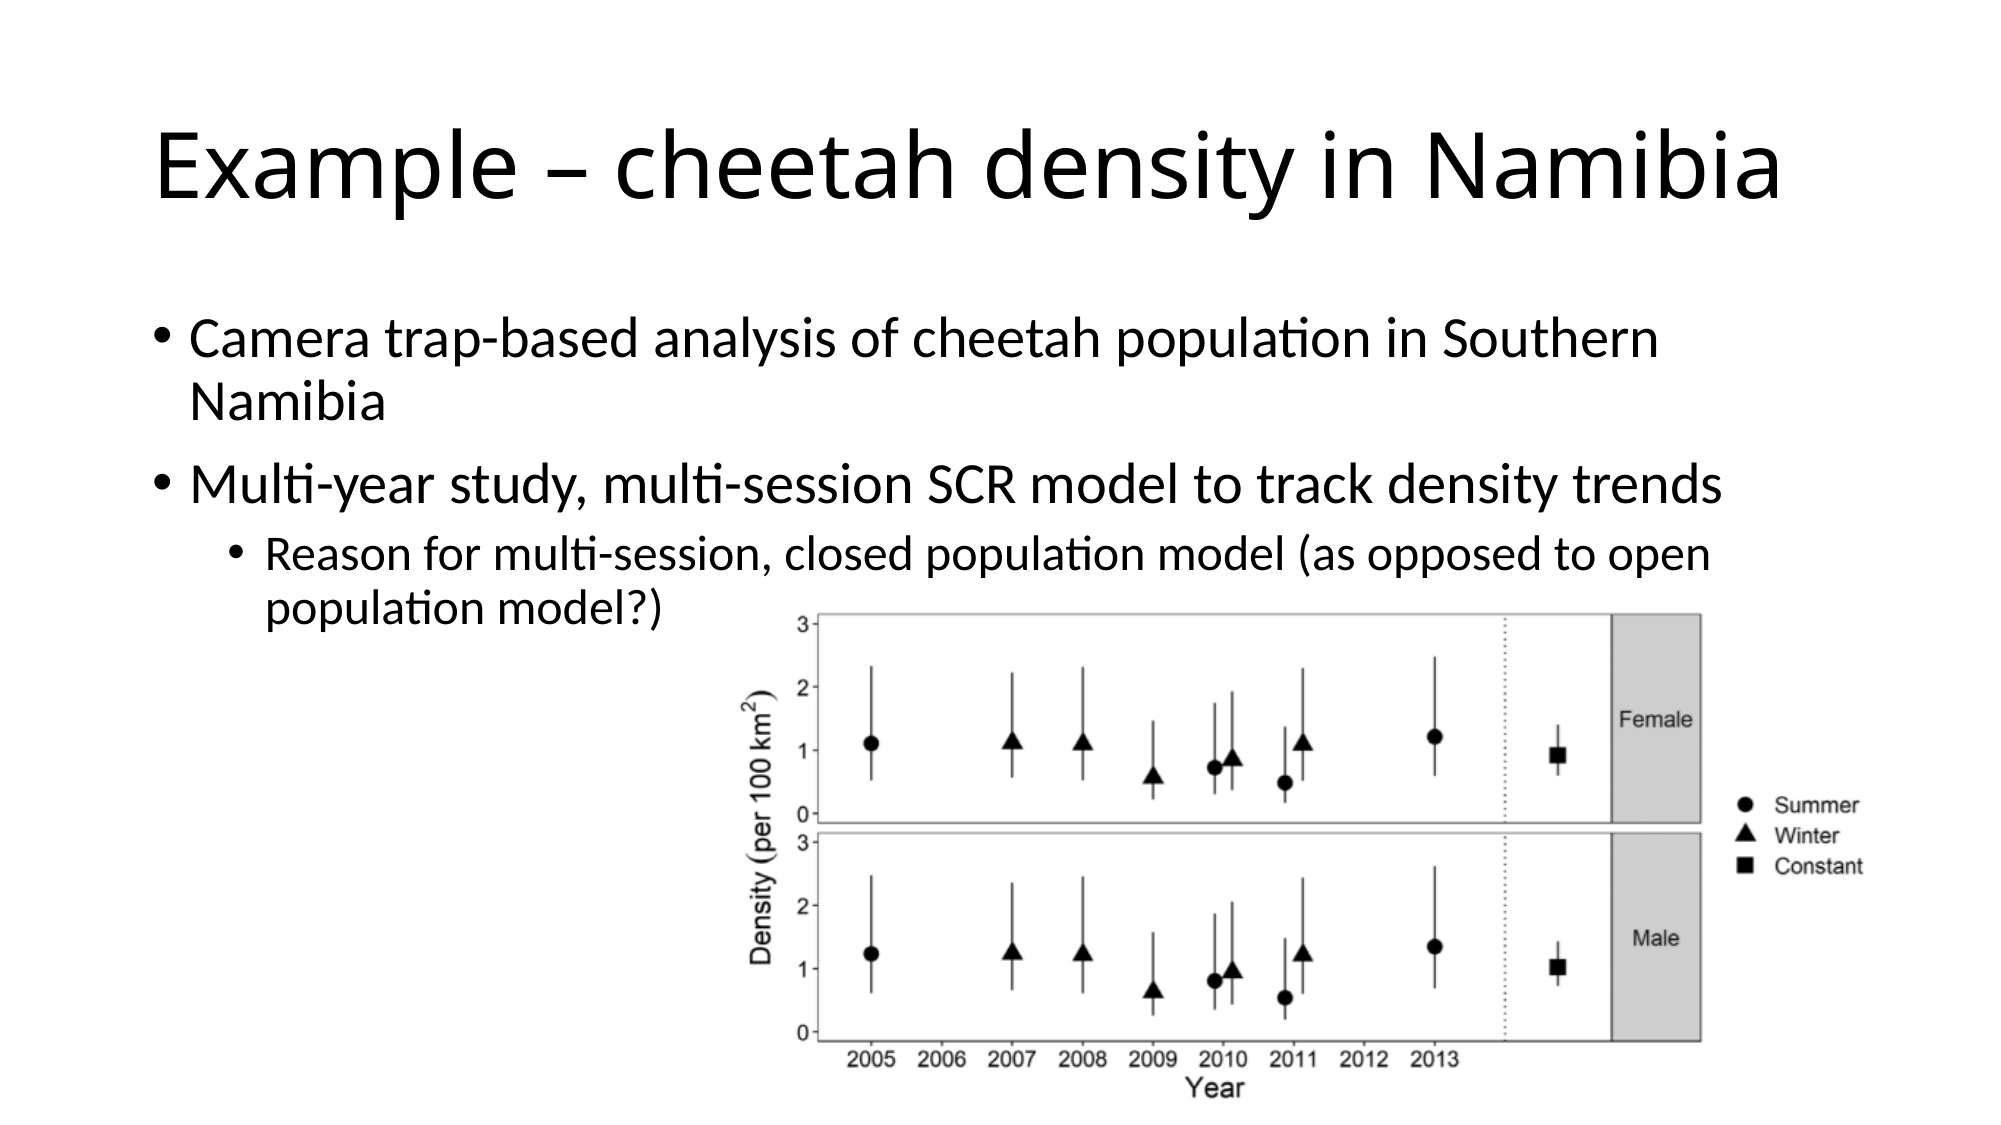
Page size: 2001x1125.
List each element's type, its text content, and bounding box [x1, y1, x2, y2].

title Example – cheetah density in Namibia [137, 59, 1863, 278]
picture [715, 578, 1880, 1125]
list Camera trap-based analysis of cheetah population in Southern Namibia Multi-year study, multi-session SCR model to track density trends Reason for multi-session, closed population model (as opposed to open population model?) [137, 299, 1863, 1014]
